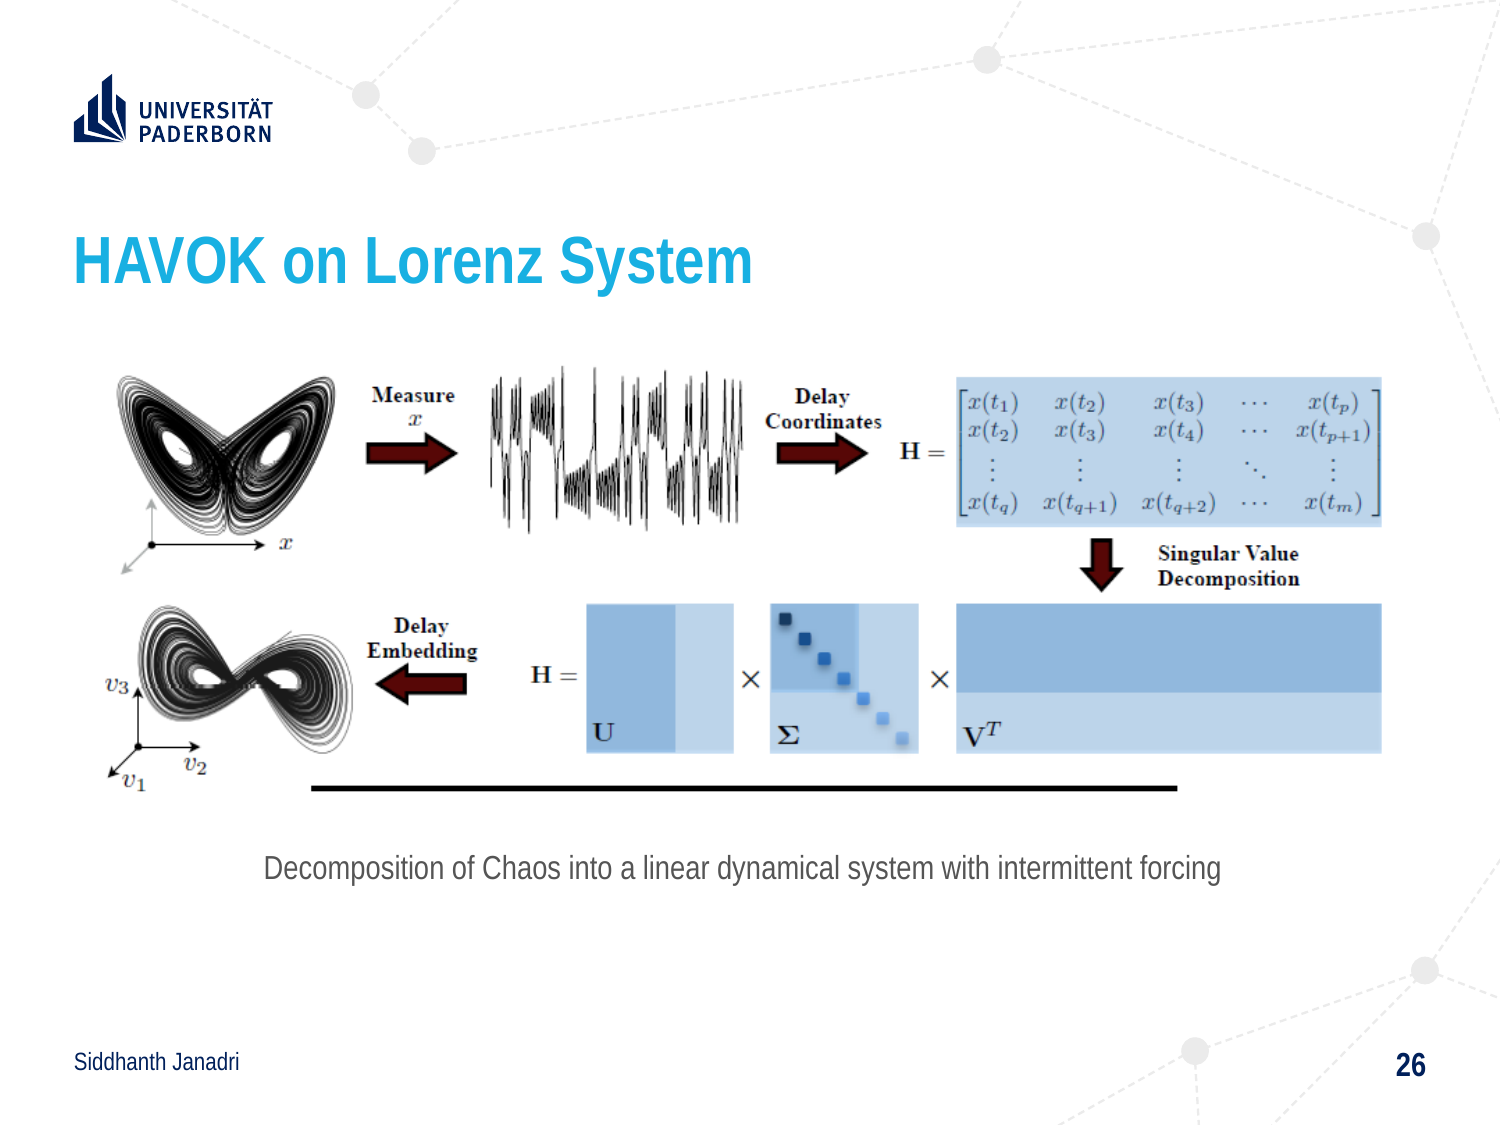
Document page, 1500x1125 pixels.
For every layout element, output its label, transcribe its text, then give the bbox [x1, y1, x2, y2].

picture [100, 355, 1400, 797]
slide_number 26 [1308, 1042, 1427, 1091]
footer Siddhanth Janadri [73, 1042, 1191, 1091]
text_box Decomposition of Chaos into a linear dynamical system with intermittent forcing [230, 838, 1256, 894]
title HAVOK on Lorenz System [73, 224, 1427, 315]
list [73, 332, 1456, 1018]
